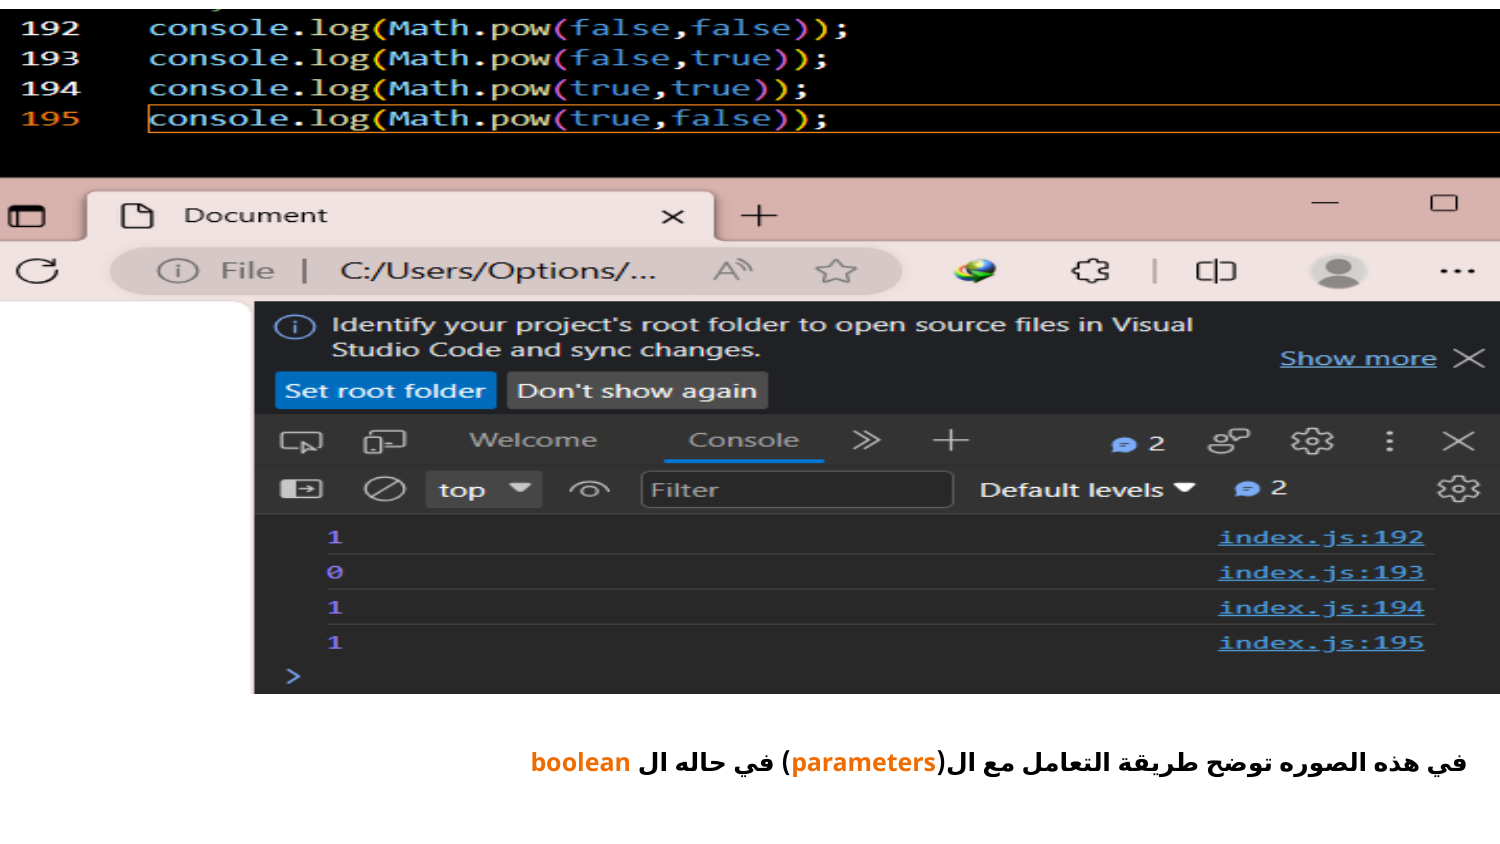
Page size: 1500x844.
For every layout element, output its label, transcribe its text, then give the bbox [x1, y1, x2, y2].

picture [0, 9, 1500, 695]
list في هذه الصوره توضح طريقة التعامل مع ال(parameters) في حاله ال boolean [499, 714, 1484, 813]
